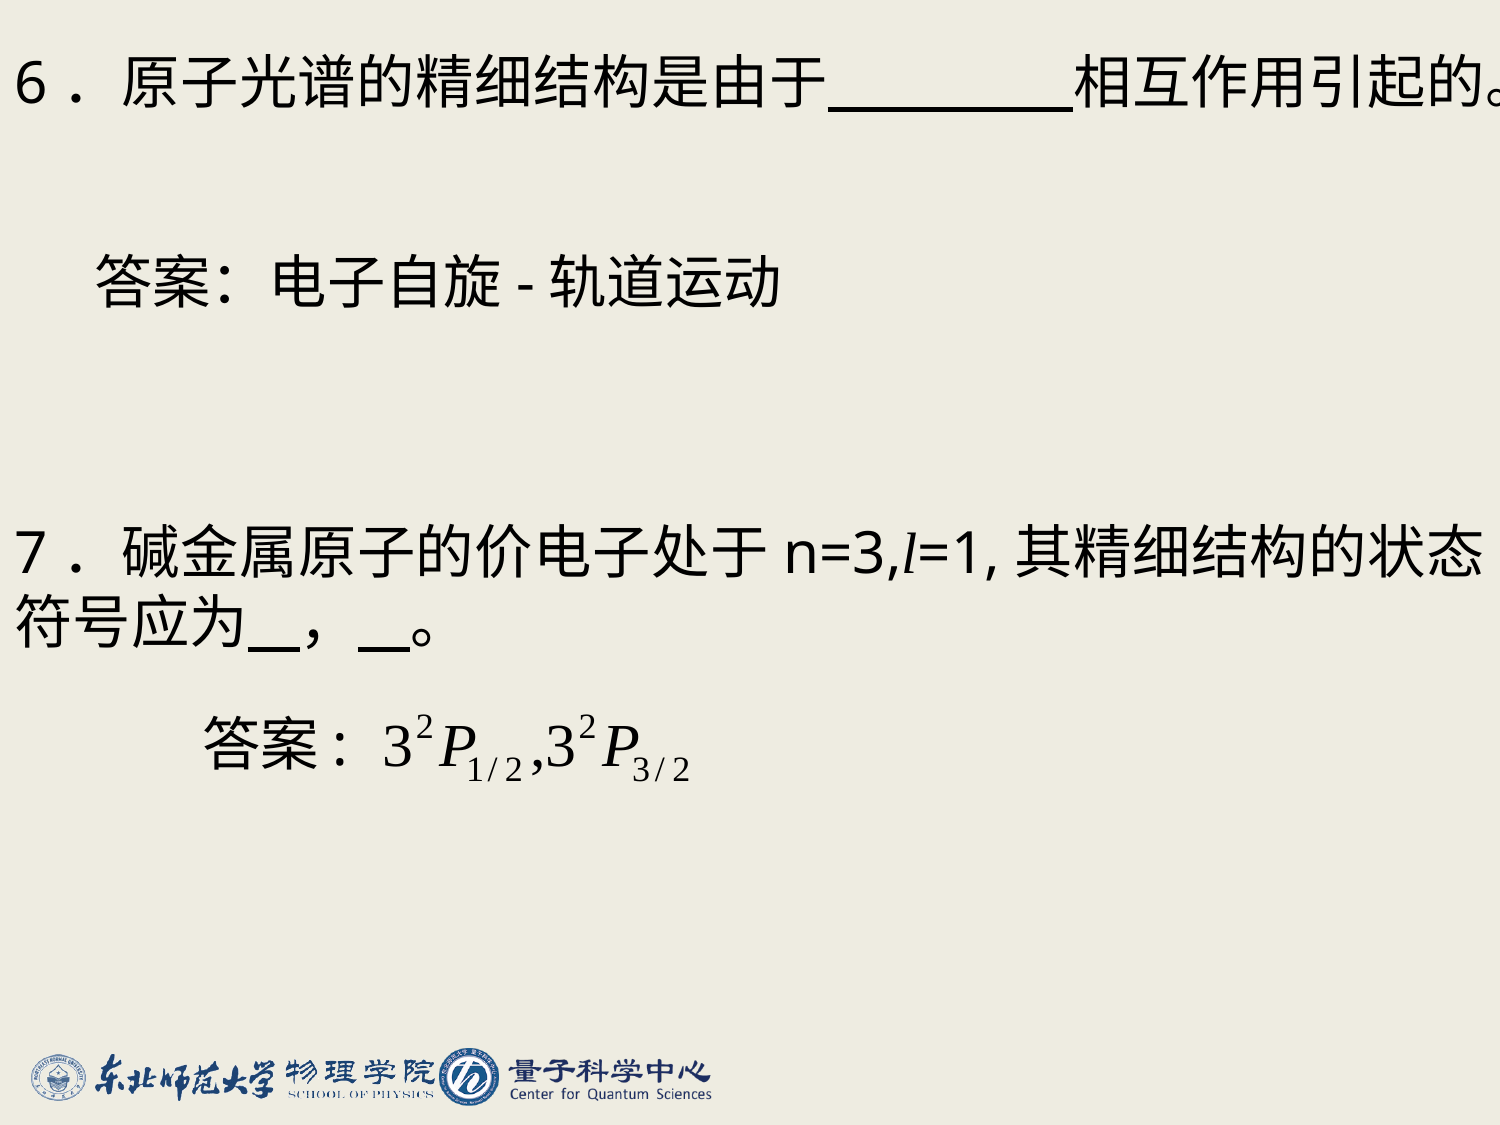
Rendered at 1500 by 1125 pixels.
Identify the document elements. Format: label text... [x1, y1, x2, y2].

picture [20, 1046, 719, 1108]
text_box 7．碱金属原子的价电子处于n=3,l=1,其精细结构的状态符号应为 ， 。 [0, 507, 1500, 803]
text_box 6．原子光谱的精细结构是由于 相互作用引起的。 [0, 37, 1500, 193]
text_box 答案: [187, 699, 364, 785]
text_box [374, 699, 701, 797]
text_box 答案：电子自旋-轨道运动 [79, 237, 797, 323]
